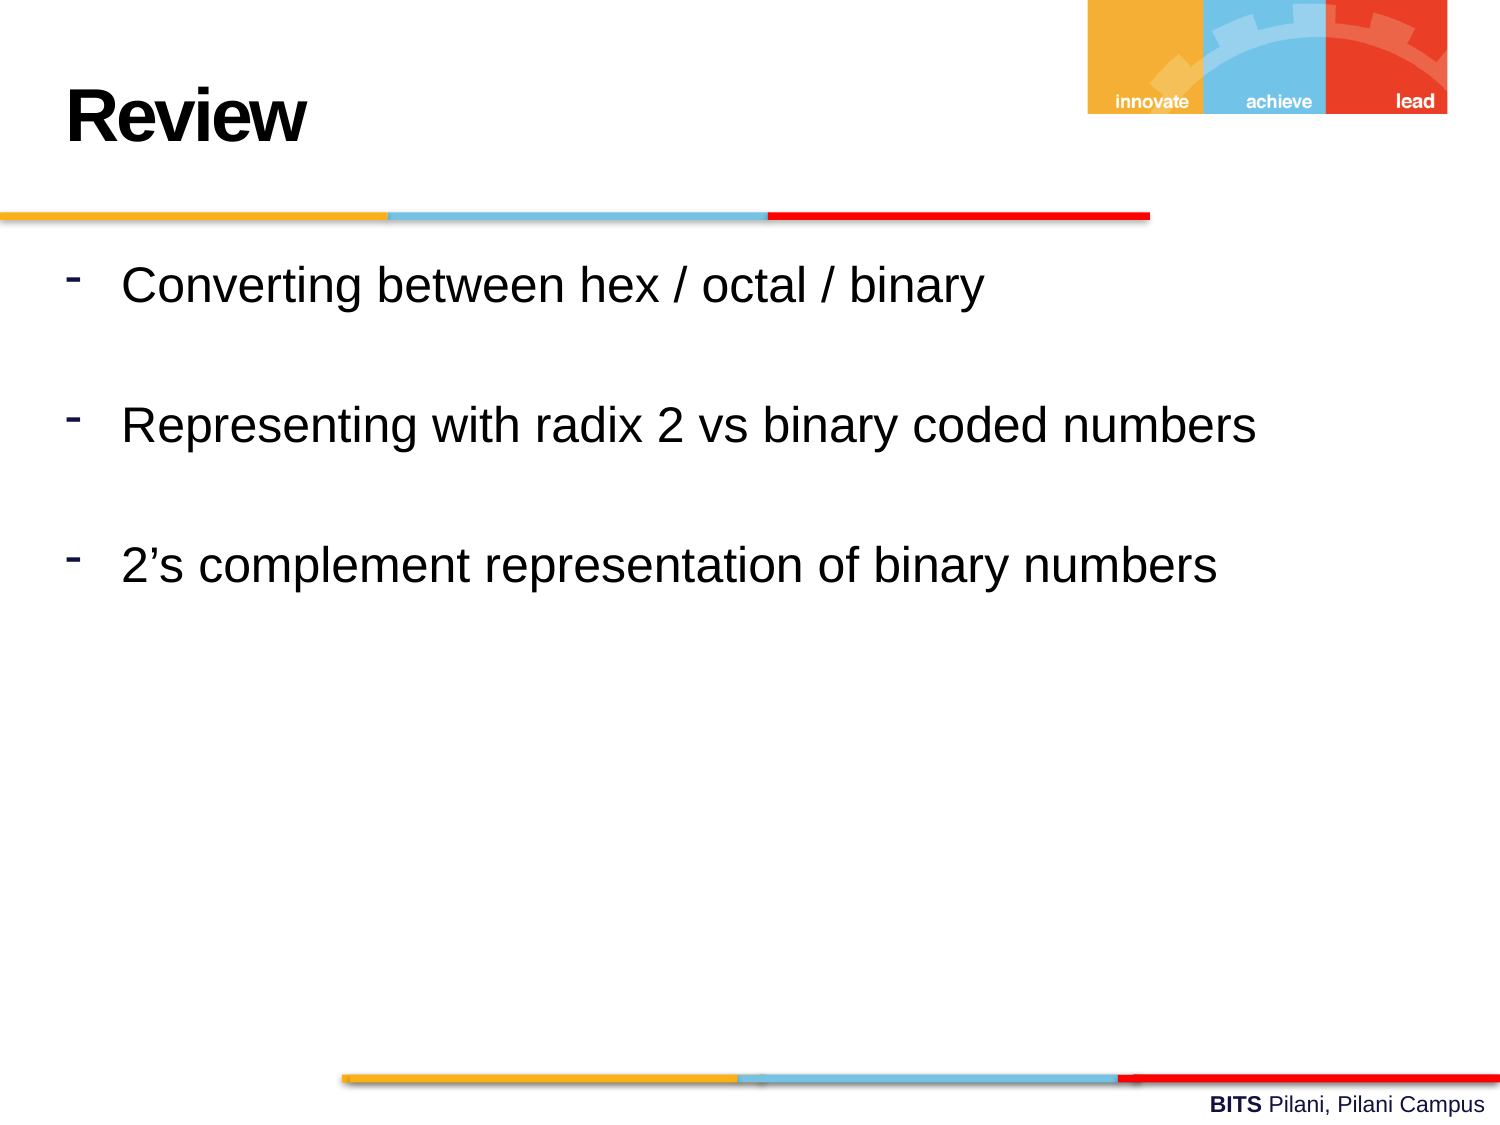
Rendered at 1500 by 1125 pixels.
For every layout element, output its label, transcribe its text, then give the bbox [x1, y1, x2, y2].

list Converting between hex / octal / binary Representing with radix 2 vs binary coded numbers 2’s complement representation of binary numbers [50, 245, 1400, 988]
list Review [50, 24, 1088, 213]
picture [1087, 0, 1448, 114]
